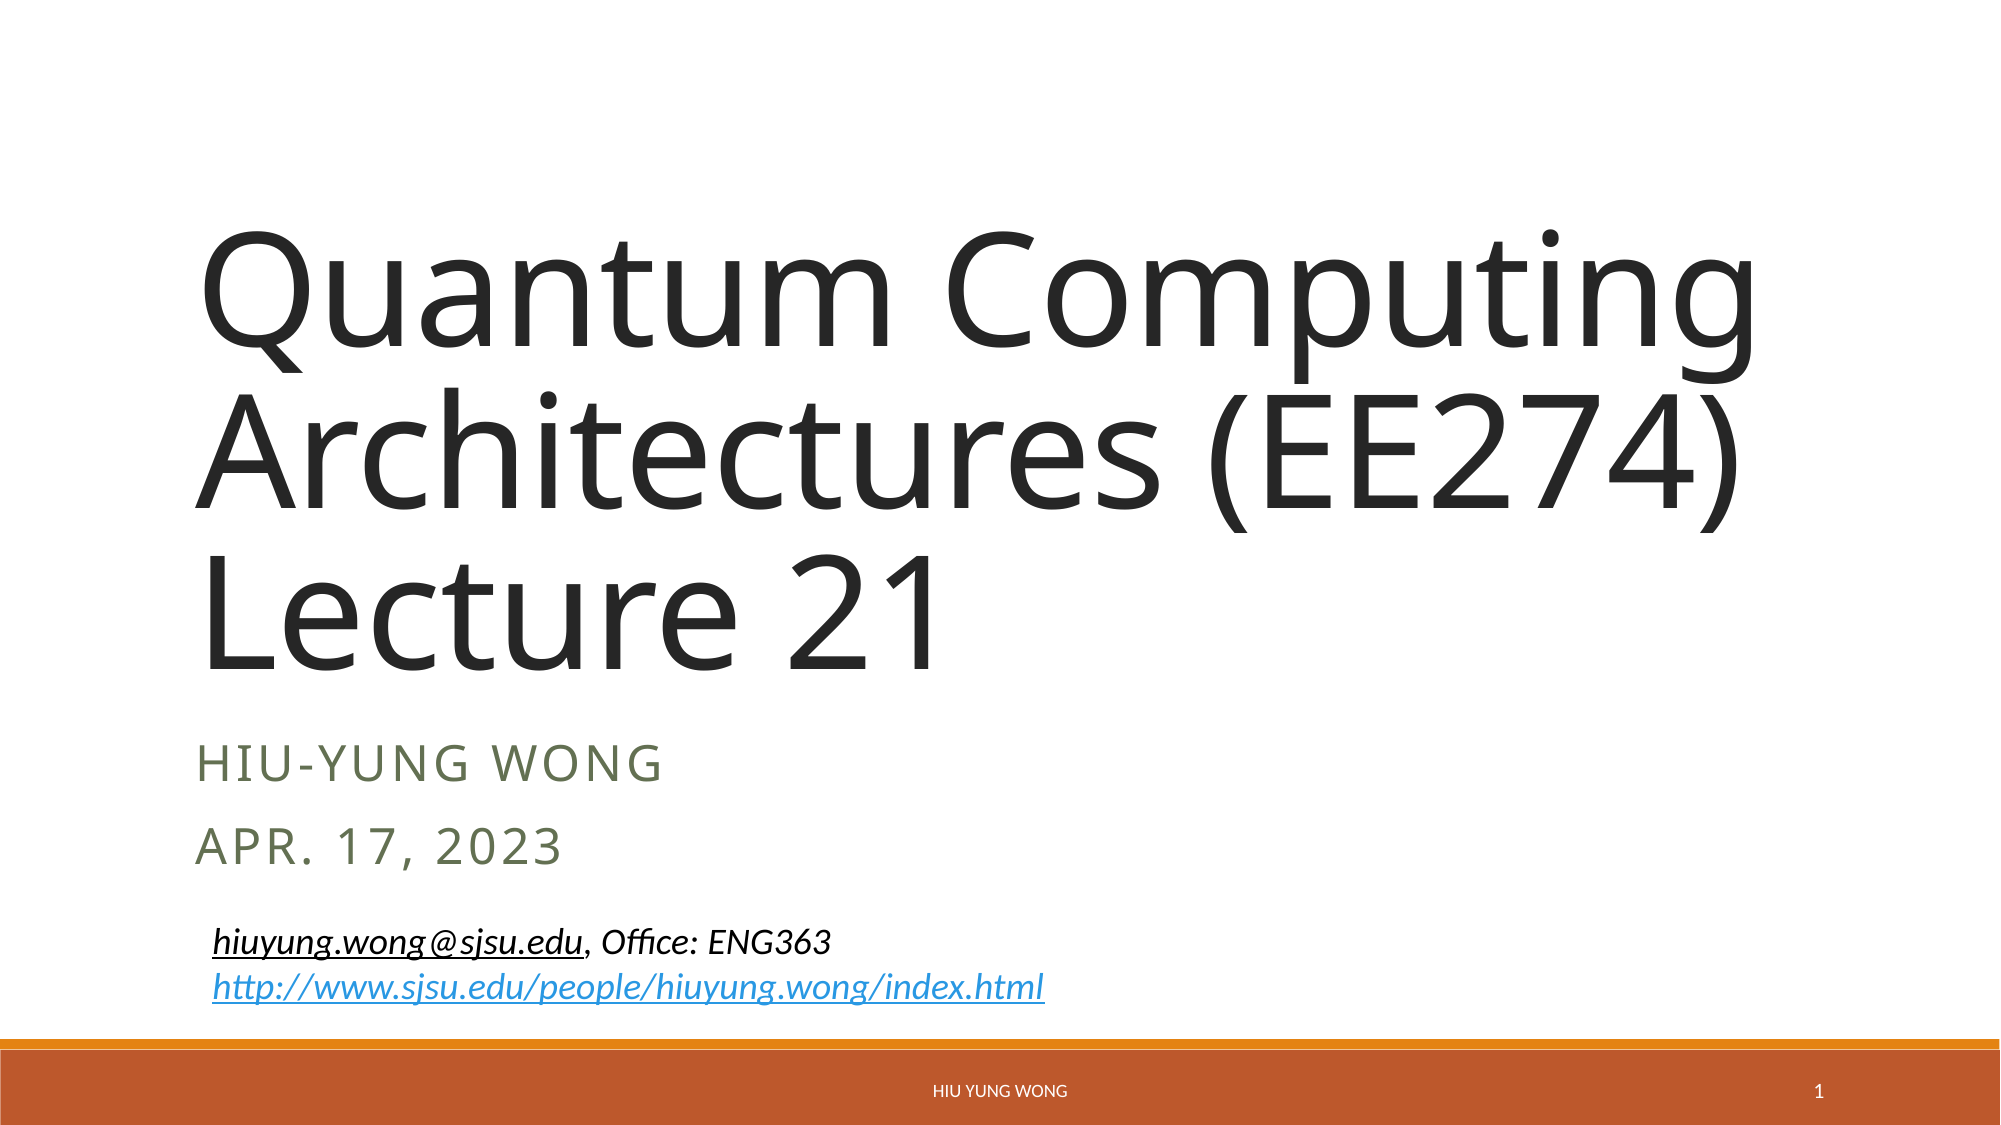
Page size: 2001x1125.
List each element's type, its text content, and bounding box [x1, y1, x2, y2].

title Quantum Computing Architectures (EE274) Lecture 21 [180, 124, 1830, 710]
footer Hiu Yung Wong [604, 1059, 1396, 1120]
subtitle Hiu-Yung Wong apr. 17, 2023 [180, 730, 1831, 919]
slide_number 1 [1624, 1059, 1840, 1120]
text_box hiuyung.wong@sjsu.edu, Office: ENG363 http://www.sjsu.edu/people/hiuyung.wong/index.html [197, 909, 1060, 1060]
